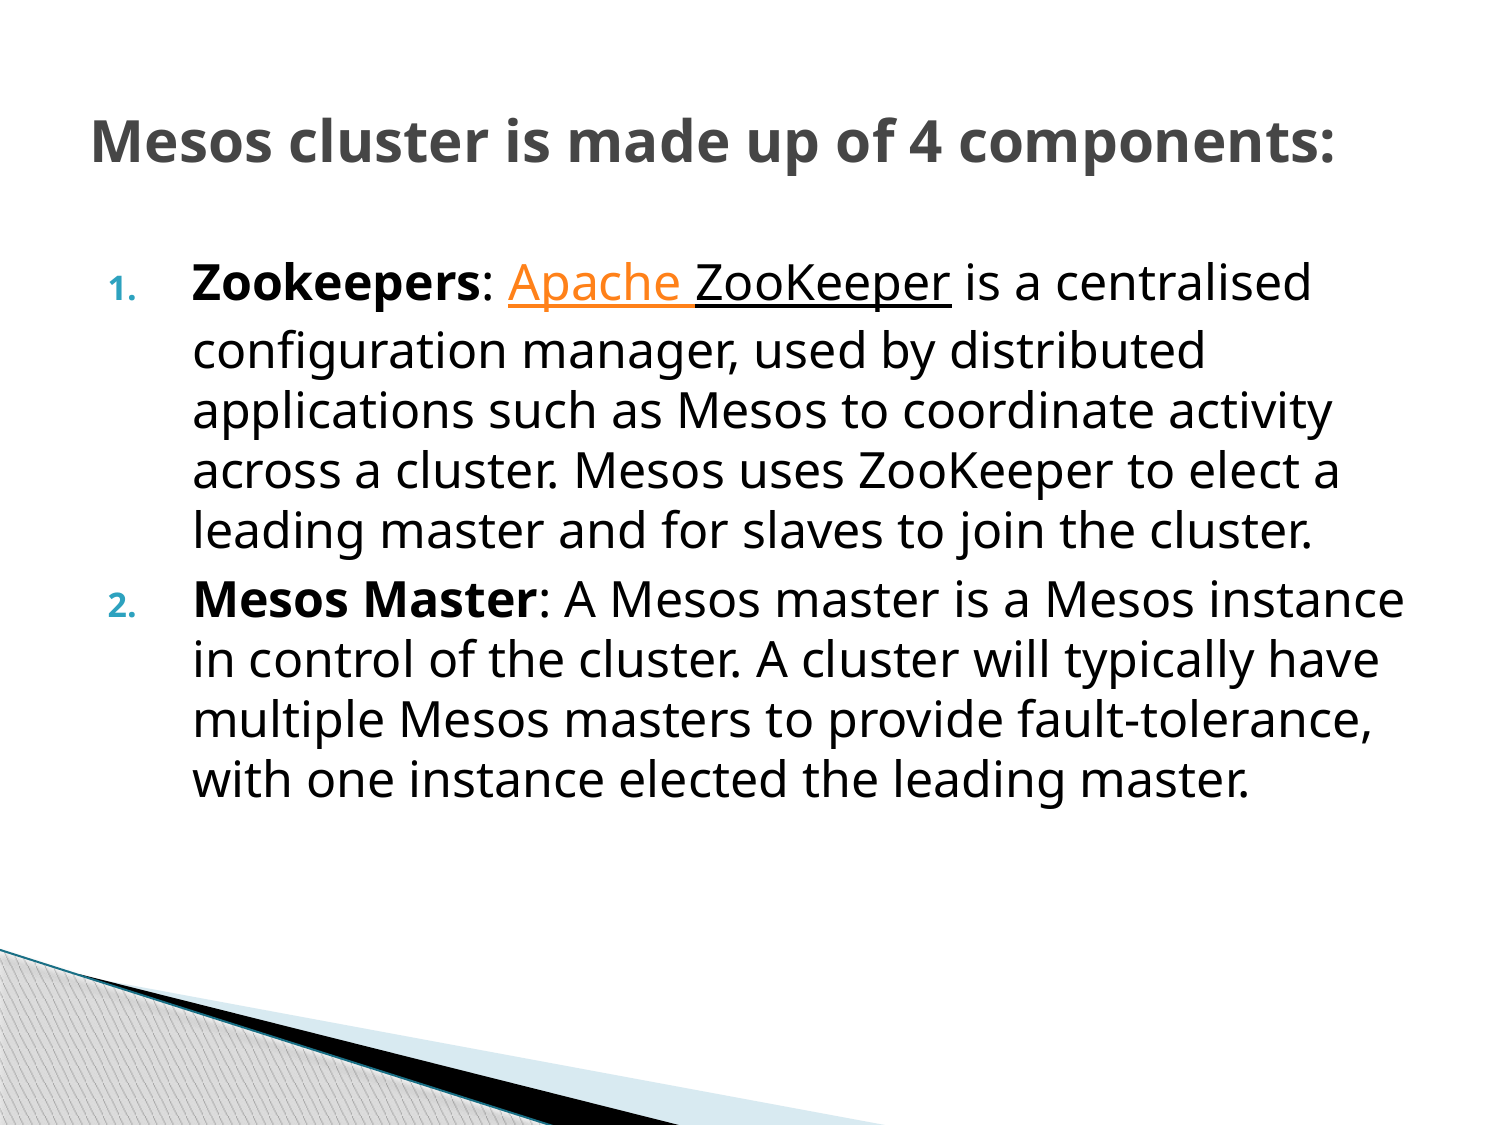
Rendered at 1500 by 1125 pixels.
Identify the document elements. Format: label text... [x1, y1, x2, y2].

title Mesos cluster is made up of 4 components: [75, 45, 1425, 233]
list Zookeepers: Apache ZooKeeper is a centralised configuration manager, used by distributed applications such as Mesos to coordinate activity across a cluster. Mesos uses ZooKeeper to elect a leading master and for slaves to join the cluster. Mesos Master: A Mesos master is a Mesos instance in control of the cluster. A cluster will typically have multiple Mesos masters to provide fault-tolerance, with one instance elected the leading master. [75, 243, 1425, 986]
